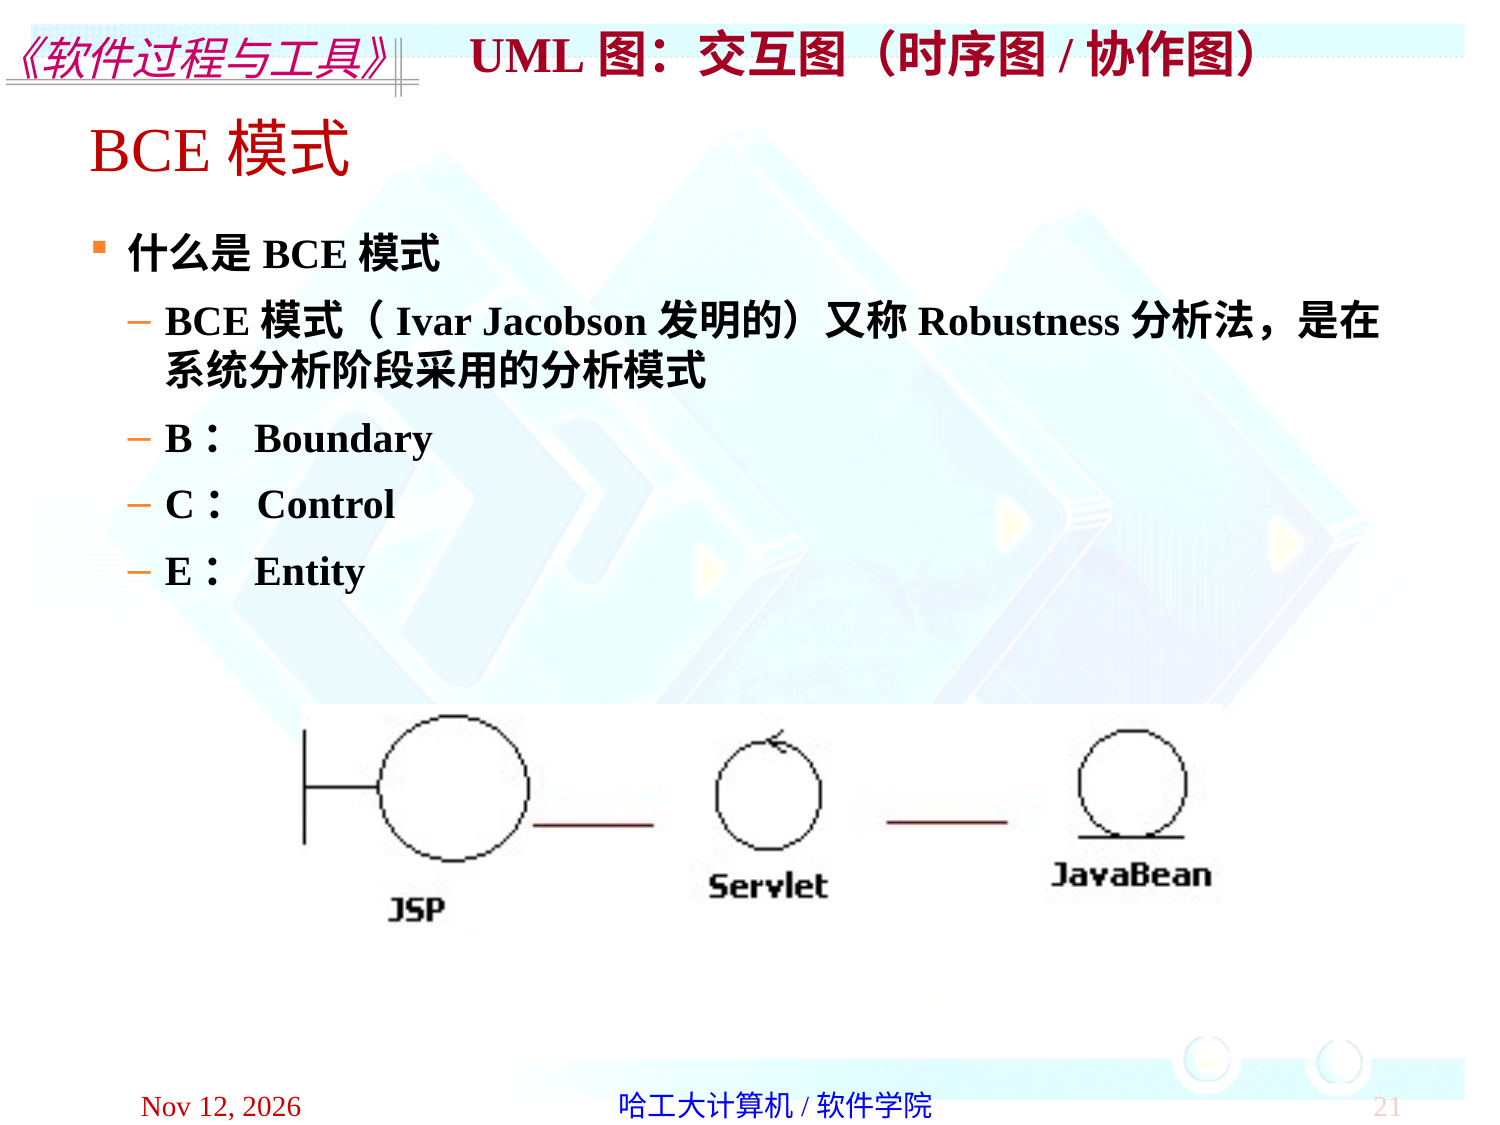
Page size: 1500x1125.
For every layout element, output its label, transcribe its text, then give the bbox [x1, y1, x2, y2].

text_box UML图：交互图（时序图/协作图） [389, 15, 1365, 90]
picture [301, 704, 1223, 929]
text_box 什么是BCE模式 BCE模式（Ivar Jacobson发明的）又称Robustness分析法，是在系统分析阶段采用的分析模式 B：Boundary C：Control E：Entity [74, 219, 1425, 1071]
text_box BCE模式 [74, 101, 1425, 185]
